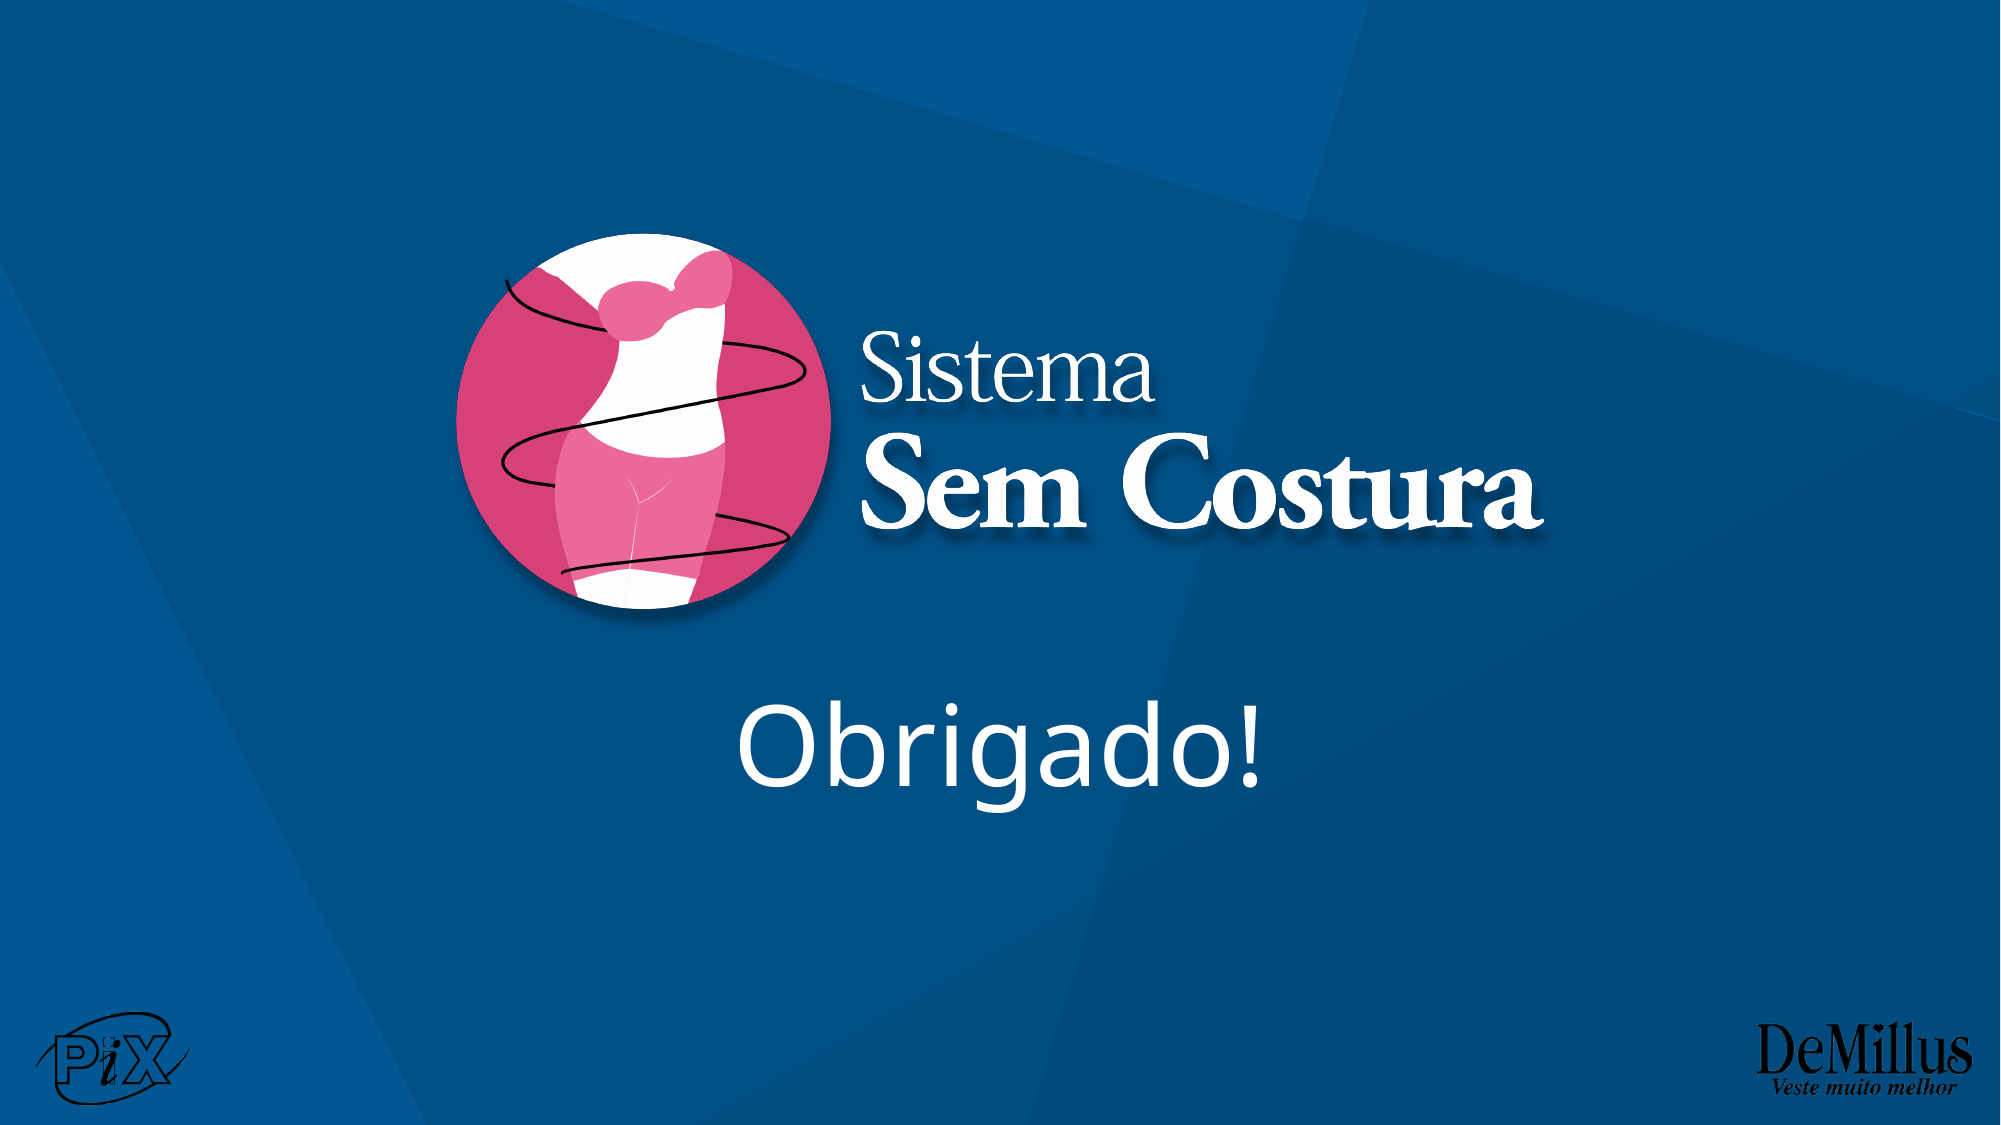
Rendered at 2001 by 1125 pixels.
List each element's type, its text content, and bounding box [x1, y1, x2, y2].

text_box Obrigado! [719, 667, 1281, 817]
picture [0, 0, 2001, 1125]
